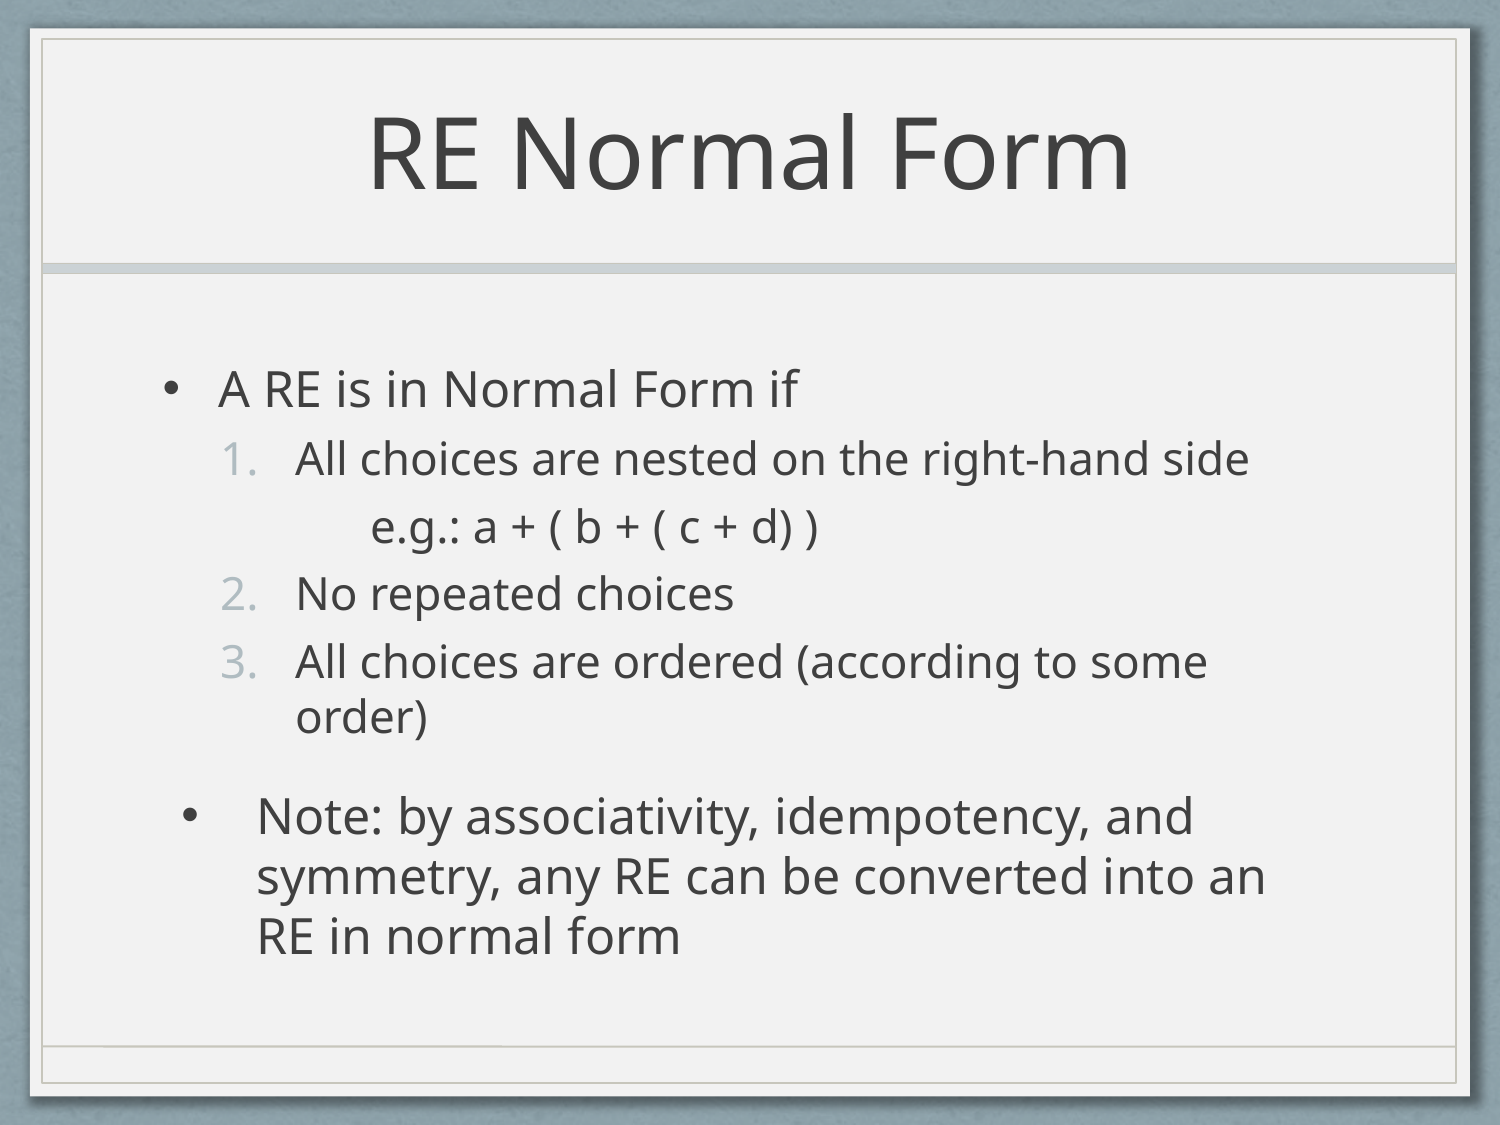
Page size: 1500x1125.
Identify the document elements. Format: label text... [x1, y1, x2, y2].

title RE Normal Form [147, 40, 1353, 260]
list A RE is in Normal Form if All choices are nested on the right-hand side e.g.: a + ( b + ( c + d) ) No repeated choices All choices are ordered (according to some order) Note: by associativity, idempotency, and symmetry, any RE can be converted into an RE in normal form [147, 350, 1353, 995]
